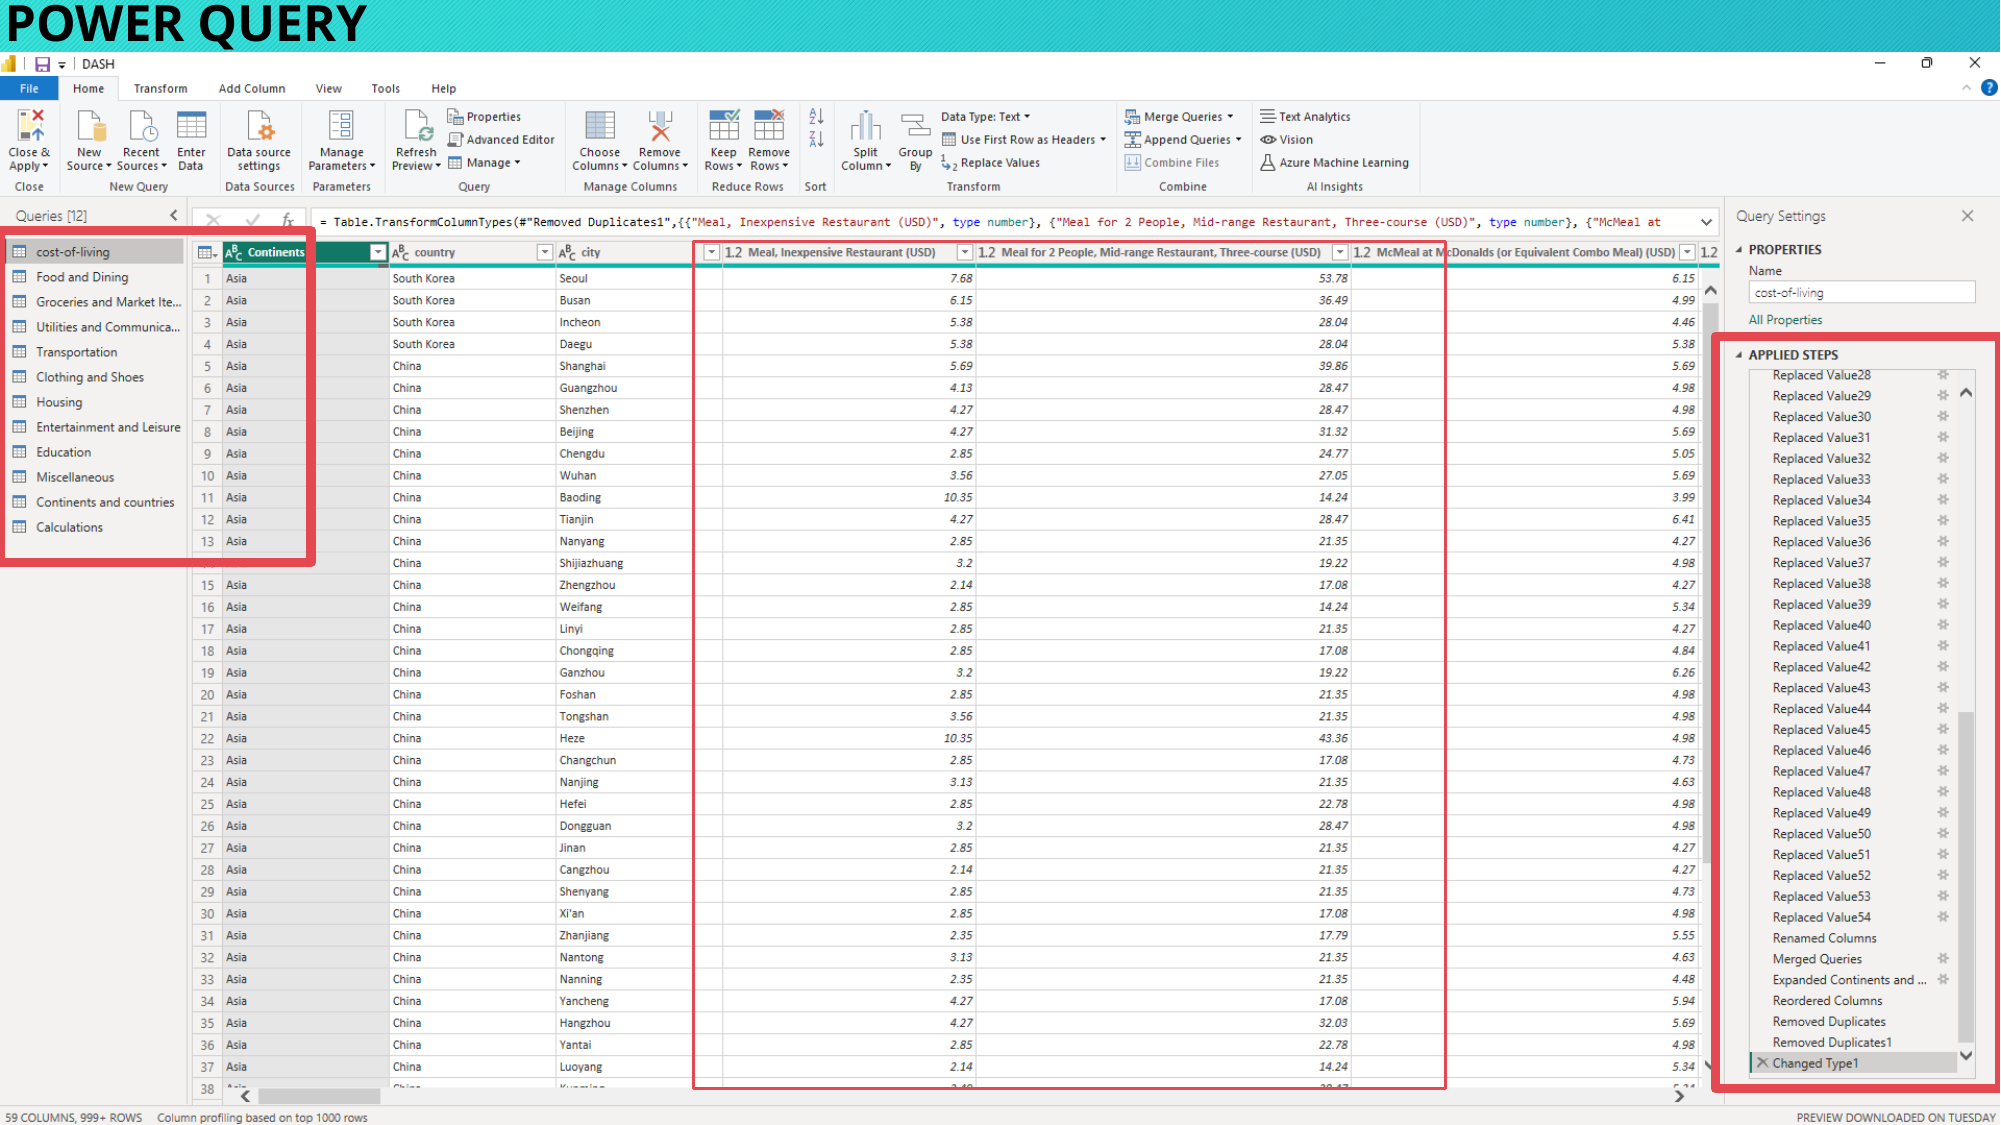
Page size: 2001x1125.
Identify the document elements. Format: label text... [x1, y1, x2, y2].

text_box POWER QUERY [0, 0, 383, 52]
picture [0, 52, 2000, 1125]
